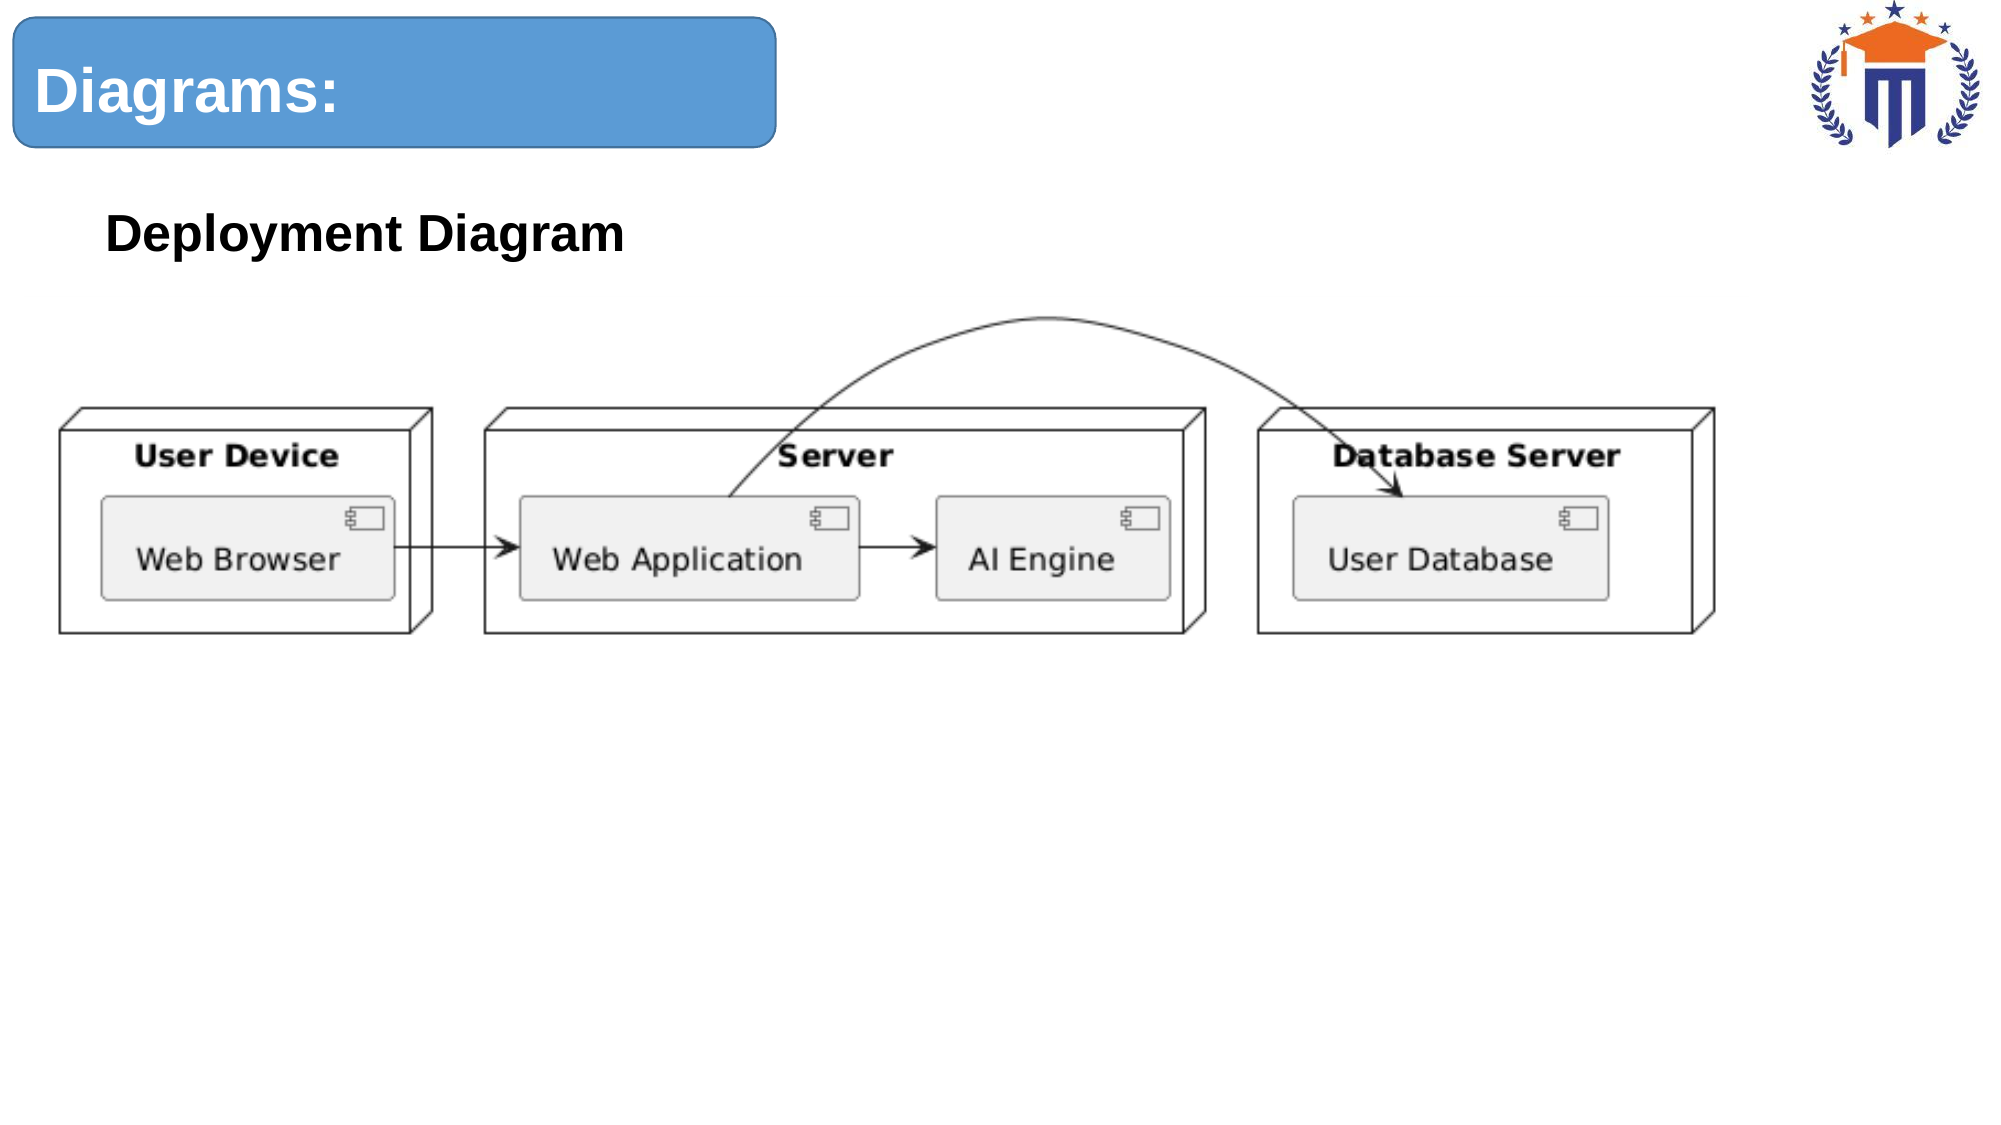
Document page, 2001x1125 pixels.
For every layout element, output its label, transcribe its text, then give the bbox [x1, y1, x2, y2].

text_box Deployment Diagram [90, 192, 1815, 270]
picture [1786, 0, 2000, 160]
picture [24, 295, 1749, 668]
text_box Diagrams: [13, 17, 776, 148]
